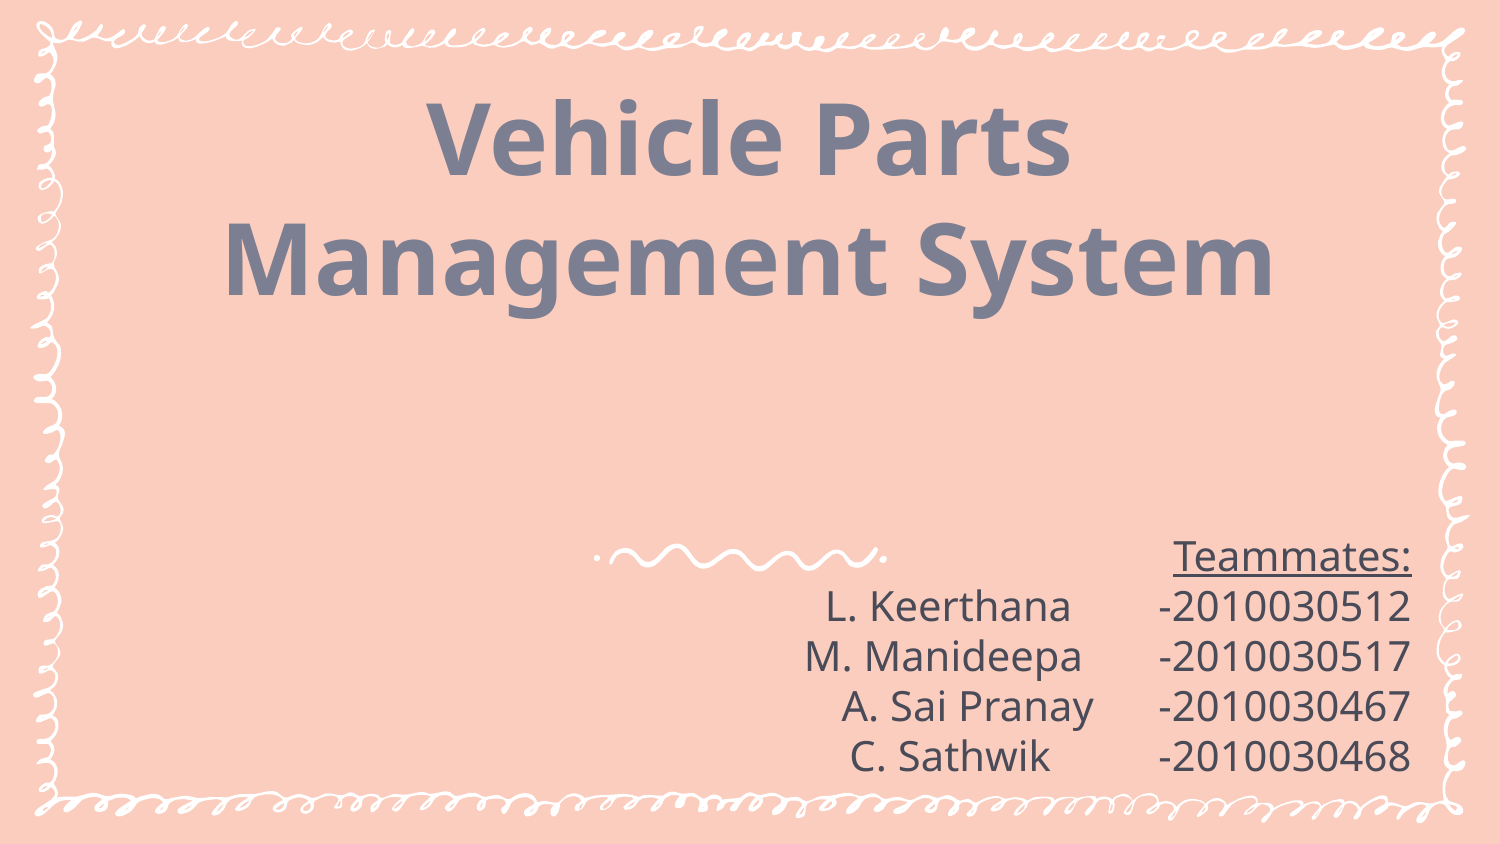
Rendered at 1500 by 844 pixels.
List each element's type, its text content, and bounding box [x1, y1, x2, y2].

title Vehicle Parts Management System [199, 187, 1301, 331]
text_box Teammates: L. Keerthana -2010030512 M. Manideepa -2010030517 A. Sai Pranay -2010030467 C. Sathwik -2010030468 [502, 521, 1427, 800]
